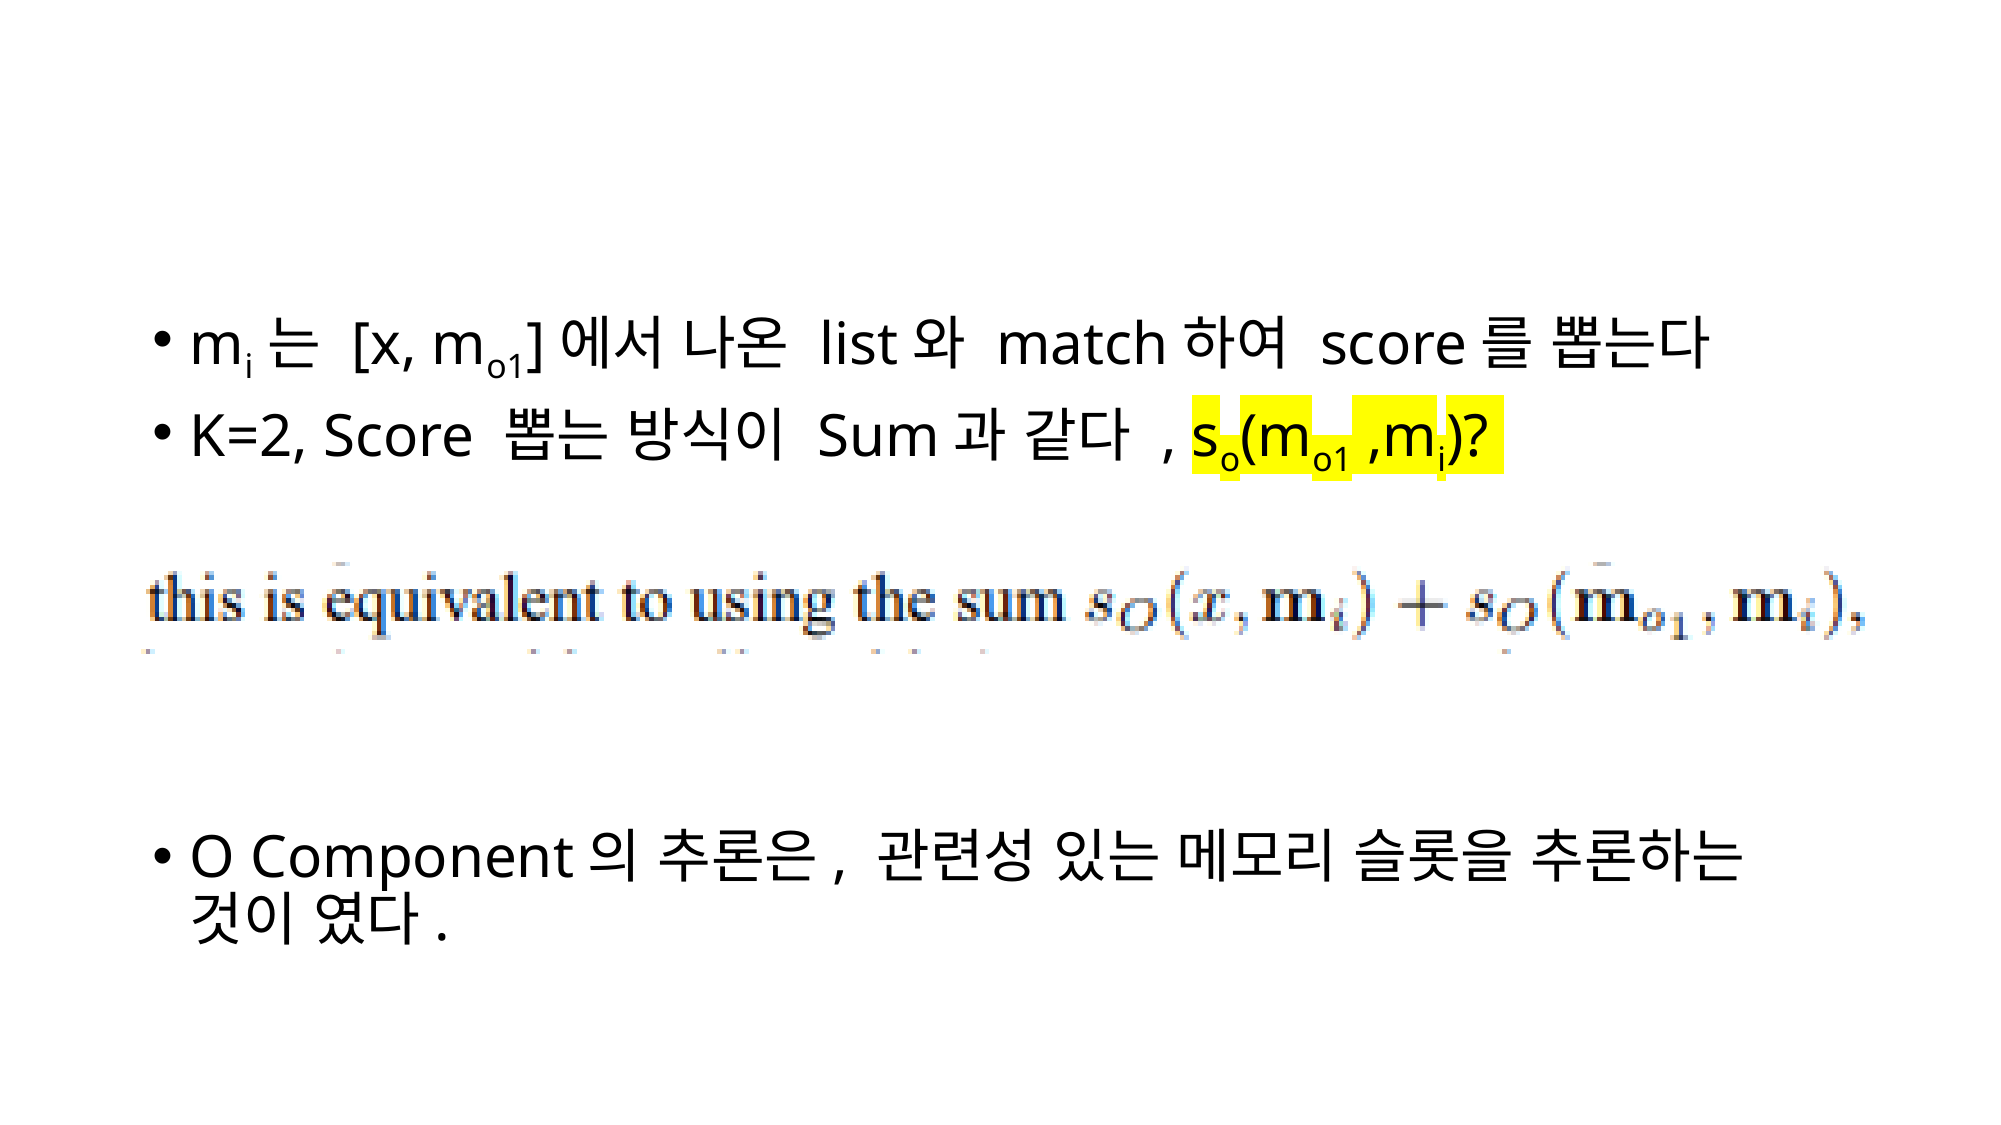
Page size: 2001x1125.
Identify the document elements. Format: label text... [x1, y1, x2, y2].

picture [137, 562, 1879, 654]
list mi는 [x, mo1]에서 나온 list와 match하여 score를 뽑는다 K=2, Score 뽑는 방식이 Sum과 같다 , so(mo1 ,mi)? O Component의 추론은, 관련성 있는 메모리 슬롯을 추론하는 것이 였다. [137, 299, 1863, 562]
list mi는 [x, mo1]에서 나온 list와 match하여 score를 뽑는다 K=2, Score 뽑는 방식이 Sum과 같다 , so(mo1 ,mi)? O Component의 추론은, 관련성 있는 메모리 슬롯을 추론하는 것이 였다. [137, 654, 1863, 1014]
